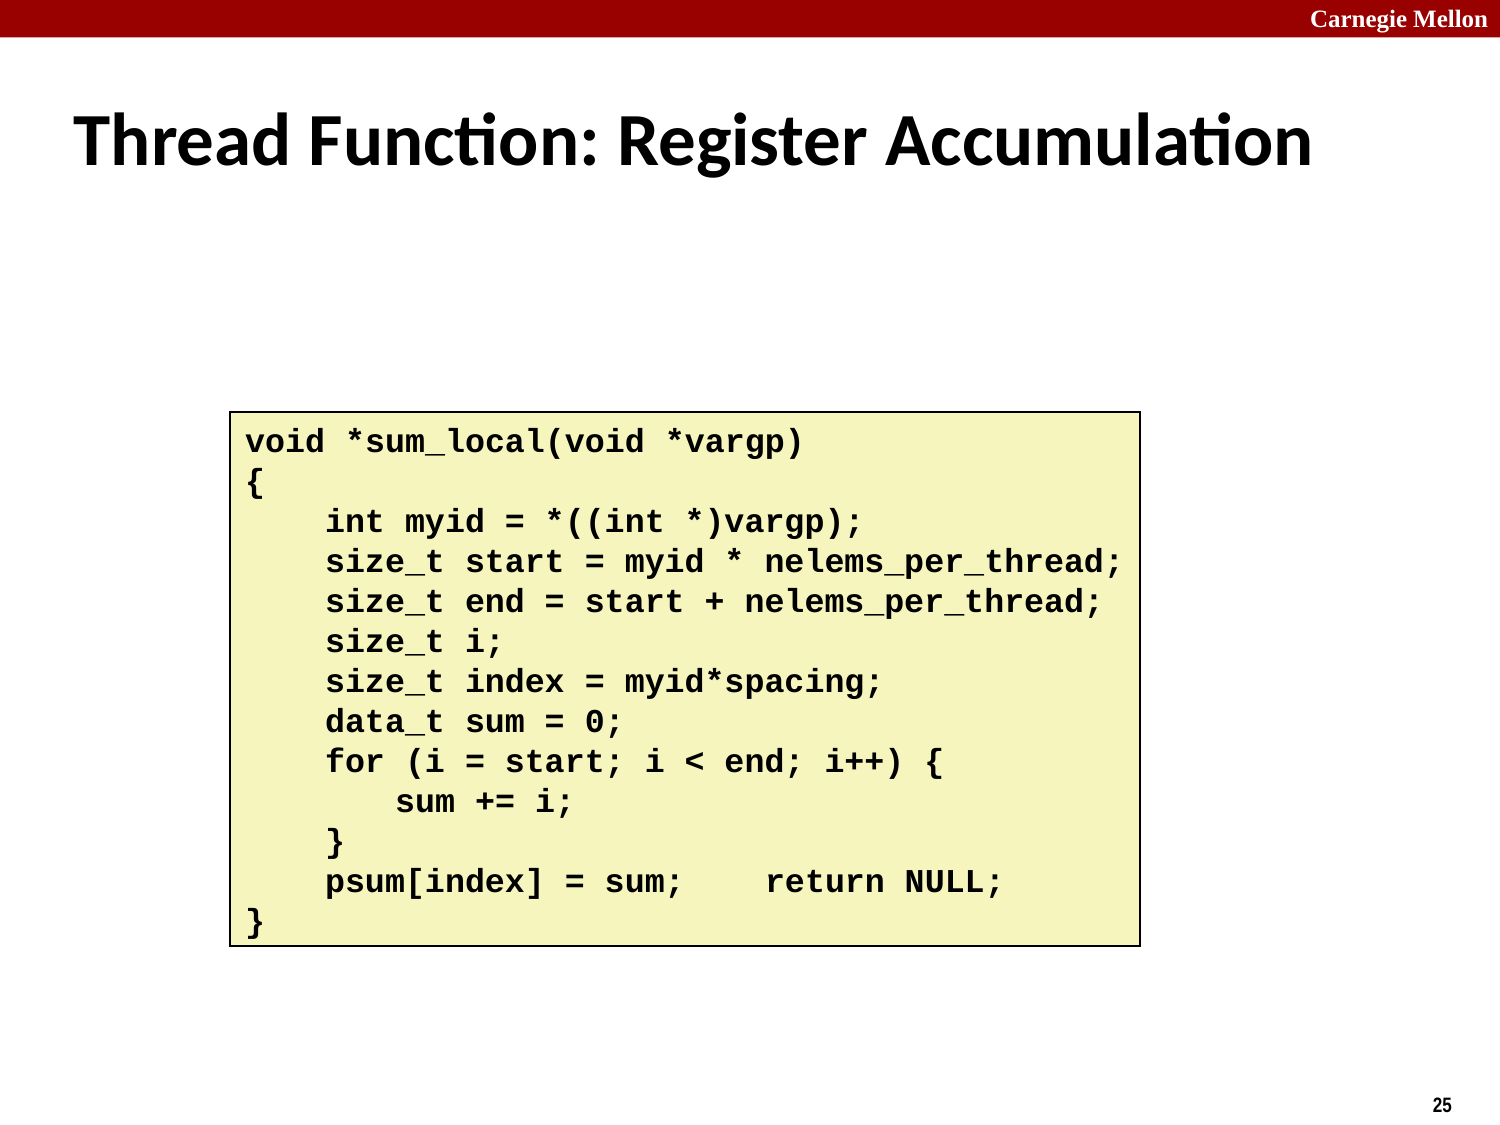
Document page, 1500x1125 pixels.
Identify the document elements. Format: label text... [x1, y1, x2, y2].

title Thread Function: Register Accumulation [58, 72, 1401, 199]
text_box void *sum_local(void *vargp) { int myid = *((int *)vargp); size_t start = myid * nelems_per_thread; size_t end = start + nelems_per_thread; size_t i; size_t index = myid*spacing; data_t sum = 0; for (i = start; i < end; i++) { sum += i; } psum[index] = sum; return NULL; } [230, 412, 1141, 946]
